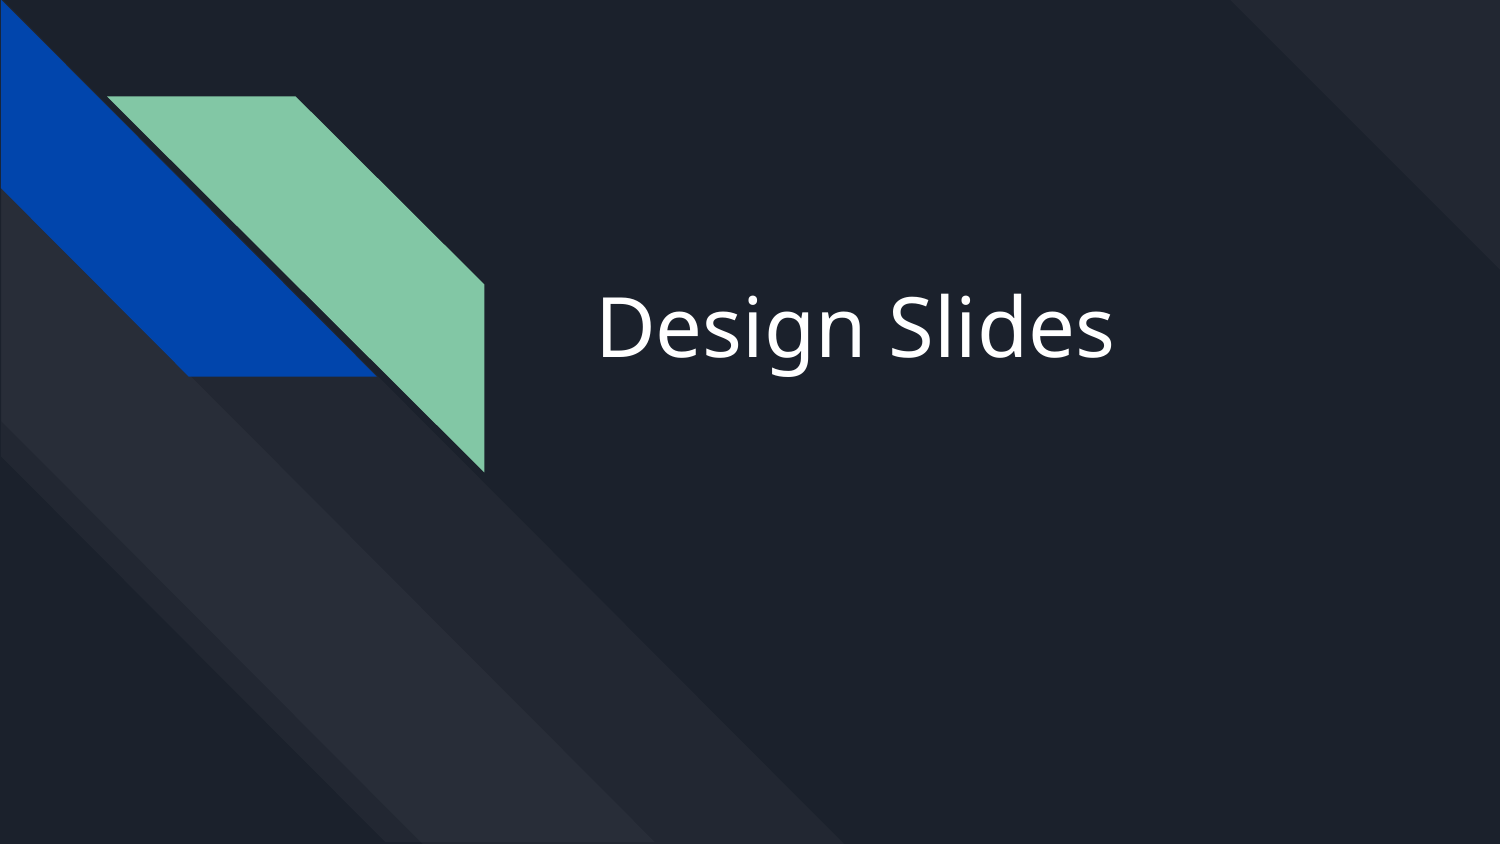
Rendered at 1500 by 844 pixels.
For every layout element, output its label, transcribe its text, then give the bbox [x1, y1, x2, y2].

title Design Slides [580, 258, 1404, 518]
